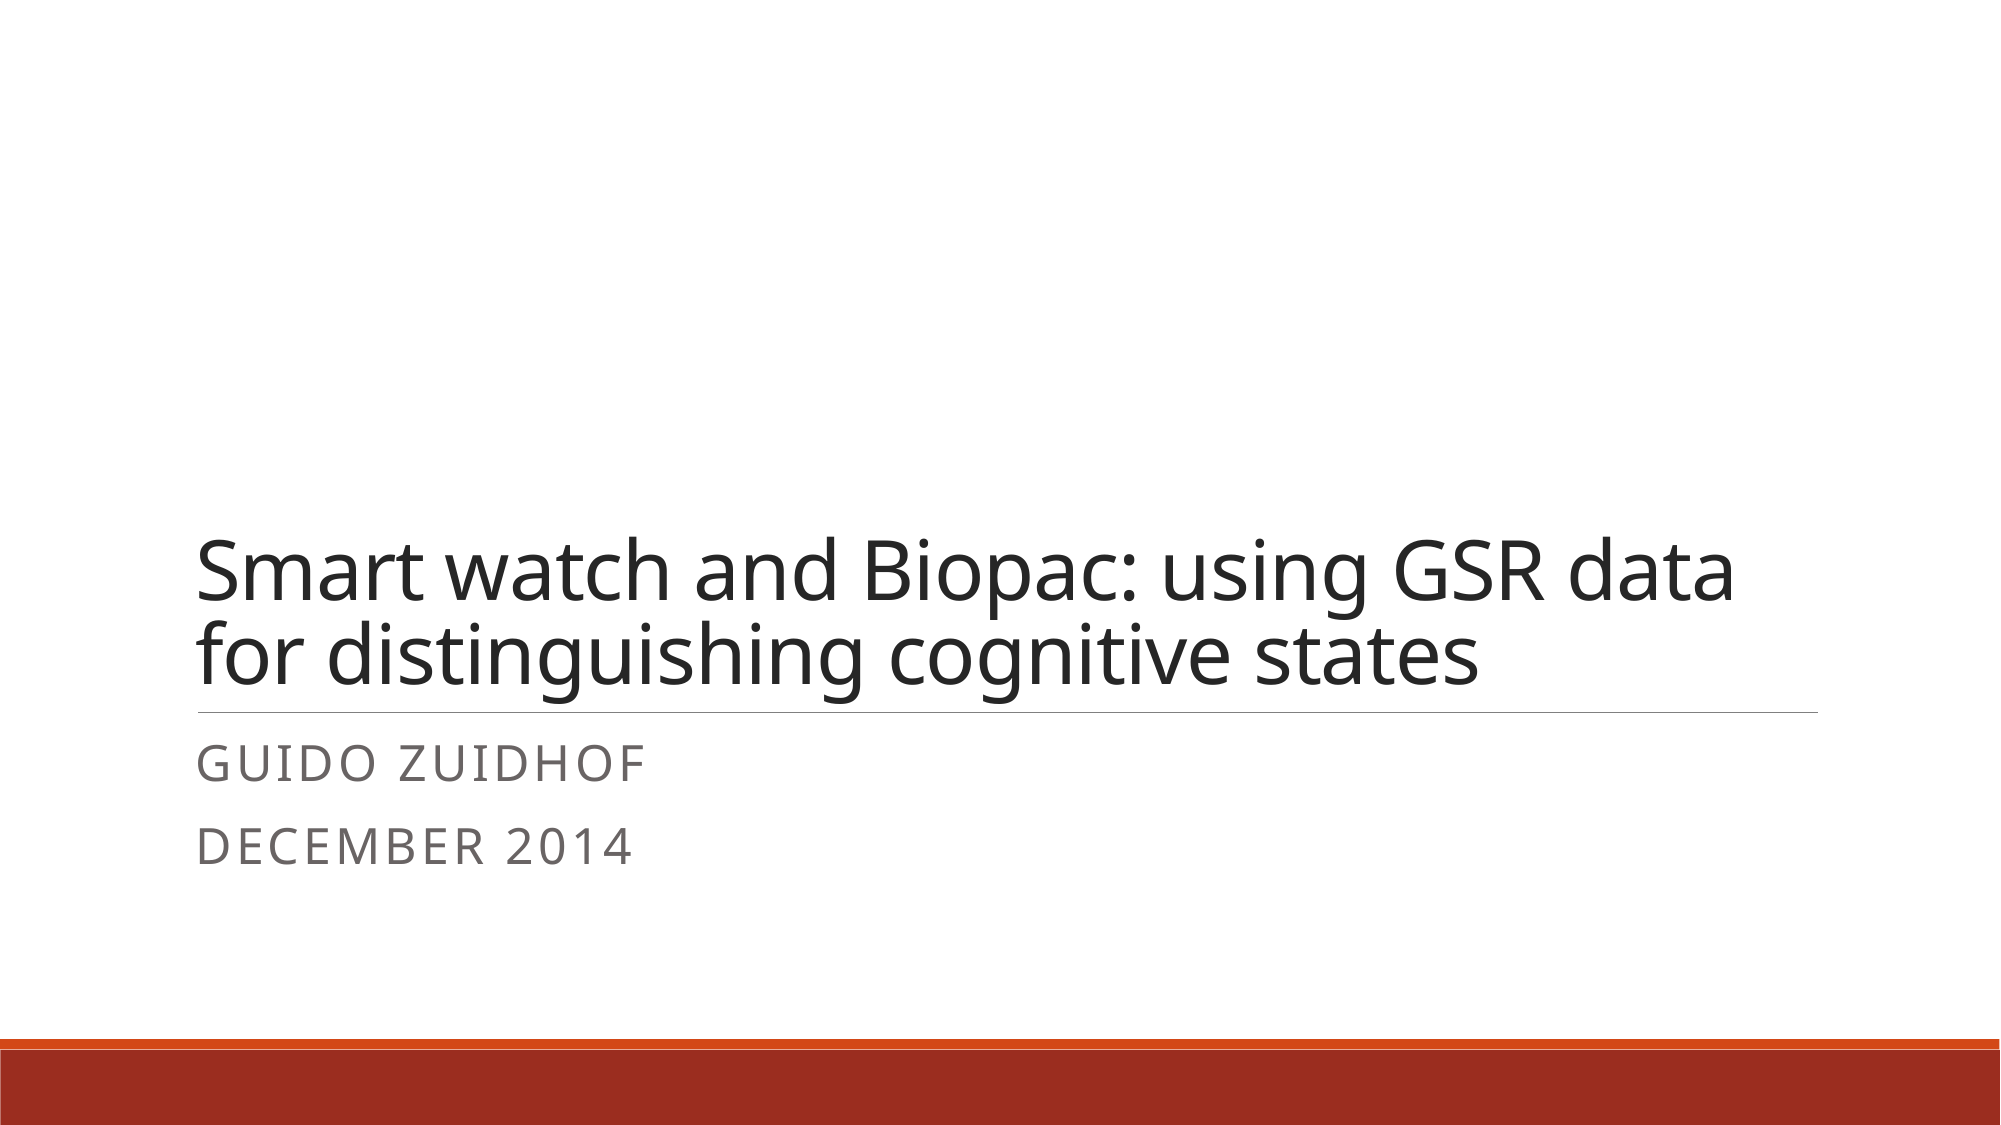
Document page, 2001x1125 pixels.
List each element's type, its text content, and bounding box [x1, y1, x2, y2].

subtitle Guido Zuidhof December 2014 [180, 730, 1831, 919]
title Smart watch and Biopac: using GSR data for distinguishing cognitive states [180, 124, 1830, 710]
